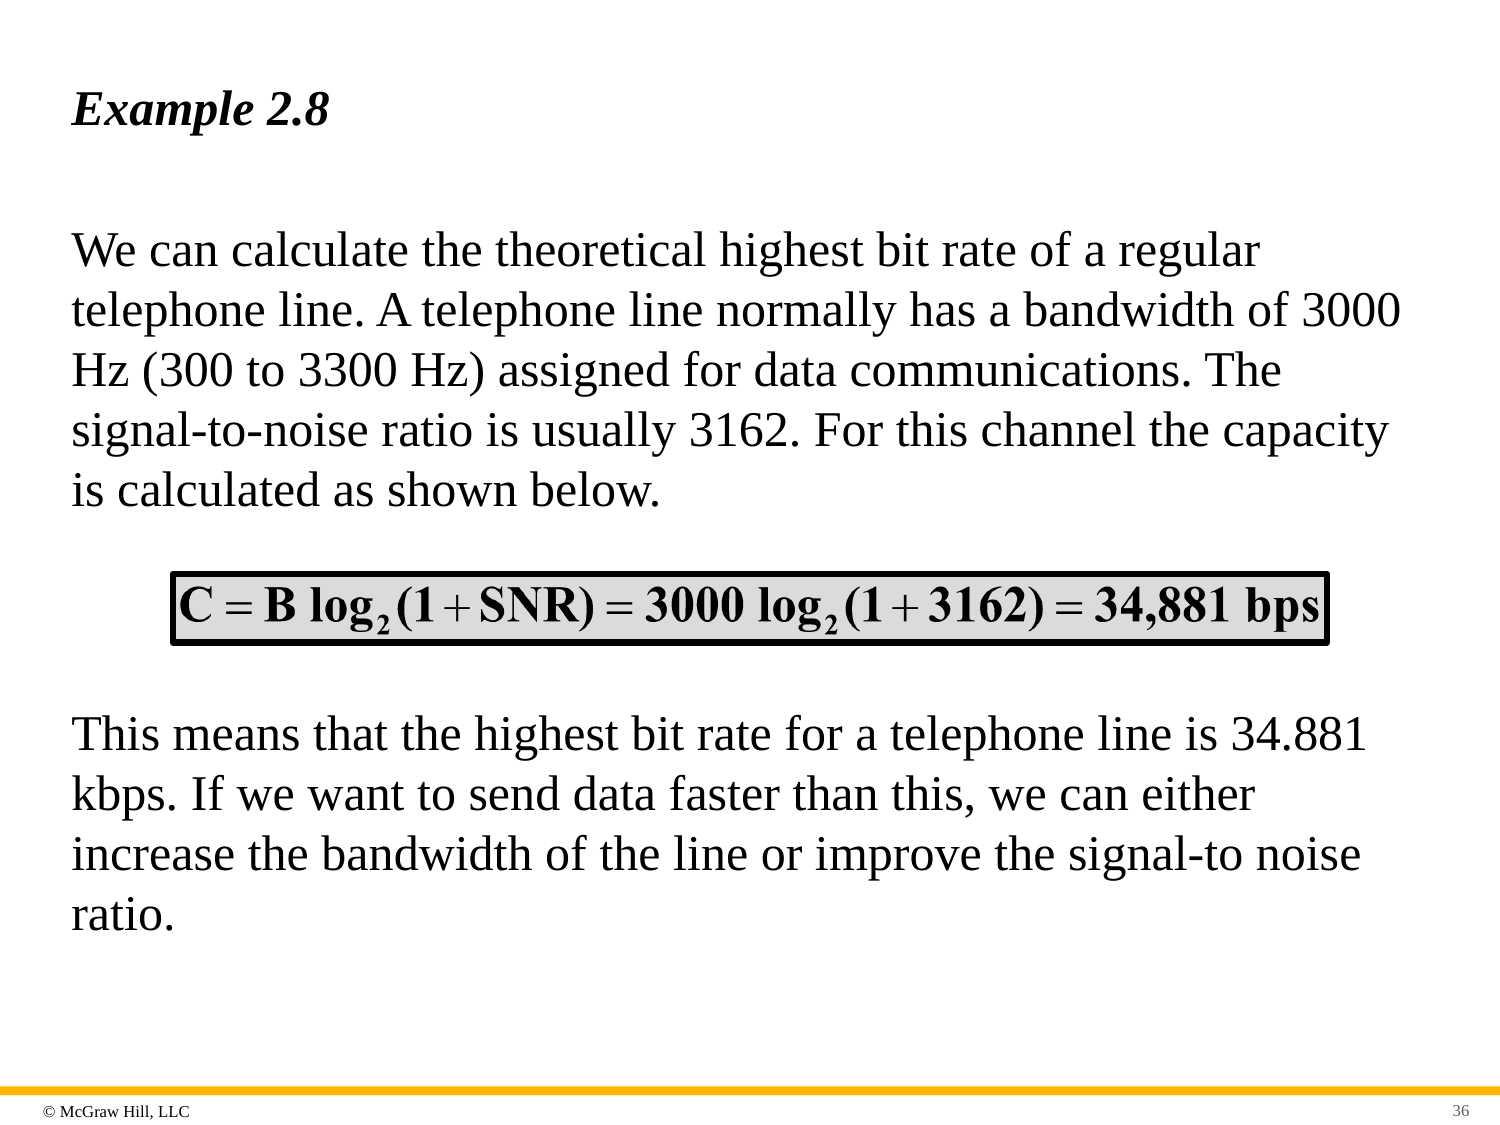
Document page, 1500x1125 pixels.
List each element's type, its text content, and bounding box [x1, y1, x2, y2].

slide_number ‹#› [1418, 1096, 1477, 1123]
list This means that the highest bit rate for a telephone line is 34.881 kbps. If we want to send data faster than this, we can either increase the bandwidth of the line or improve the signal-to noise ratio. [56, 692, 1444, 956]
picture [175, 576, 1325, 640]
title Example 2.8 [56, 50, 1444, 162]
list We can calculate the theoretical highest bit rate of a regular telephone line. A telephone line normally has a bandwidth of 3000 Hz (300 to 3300 Hz) assigned for data communications. The signal-to-noise ratio is usually 3162. For this channel the capacity is calculated as shown below. [56, 209, 1444, 529]
